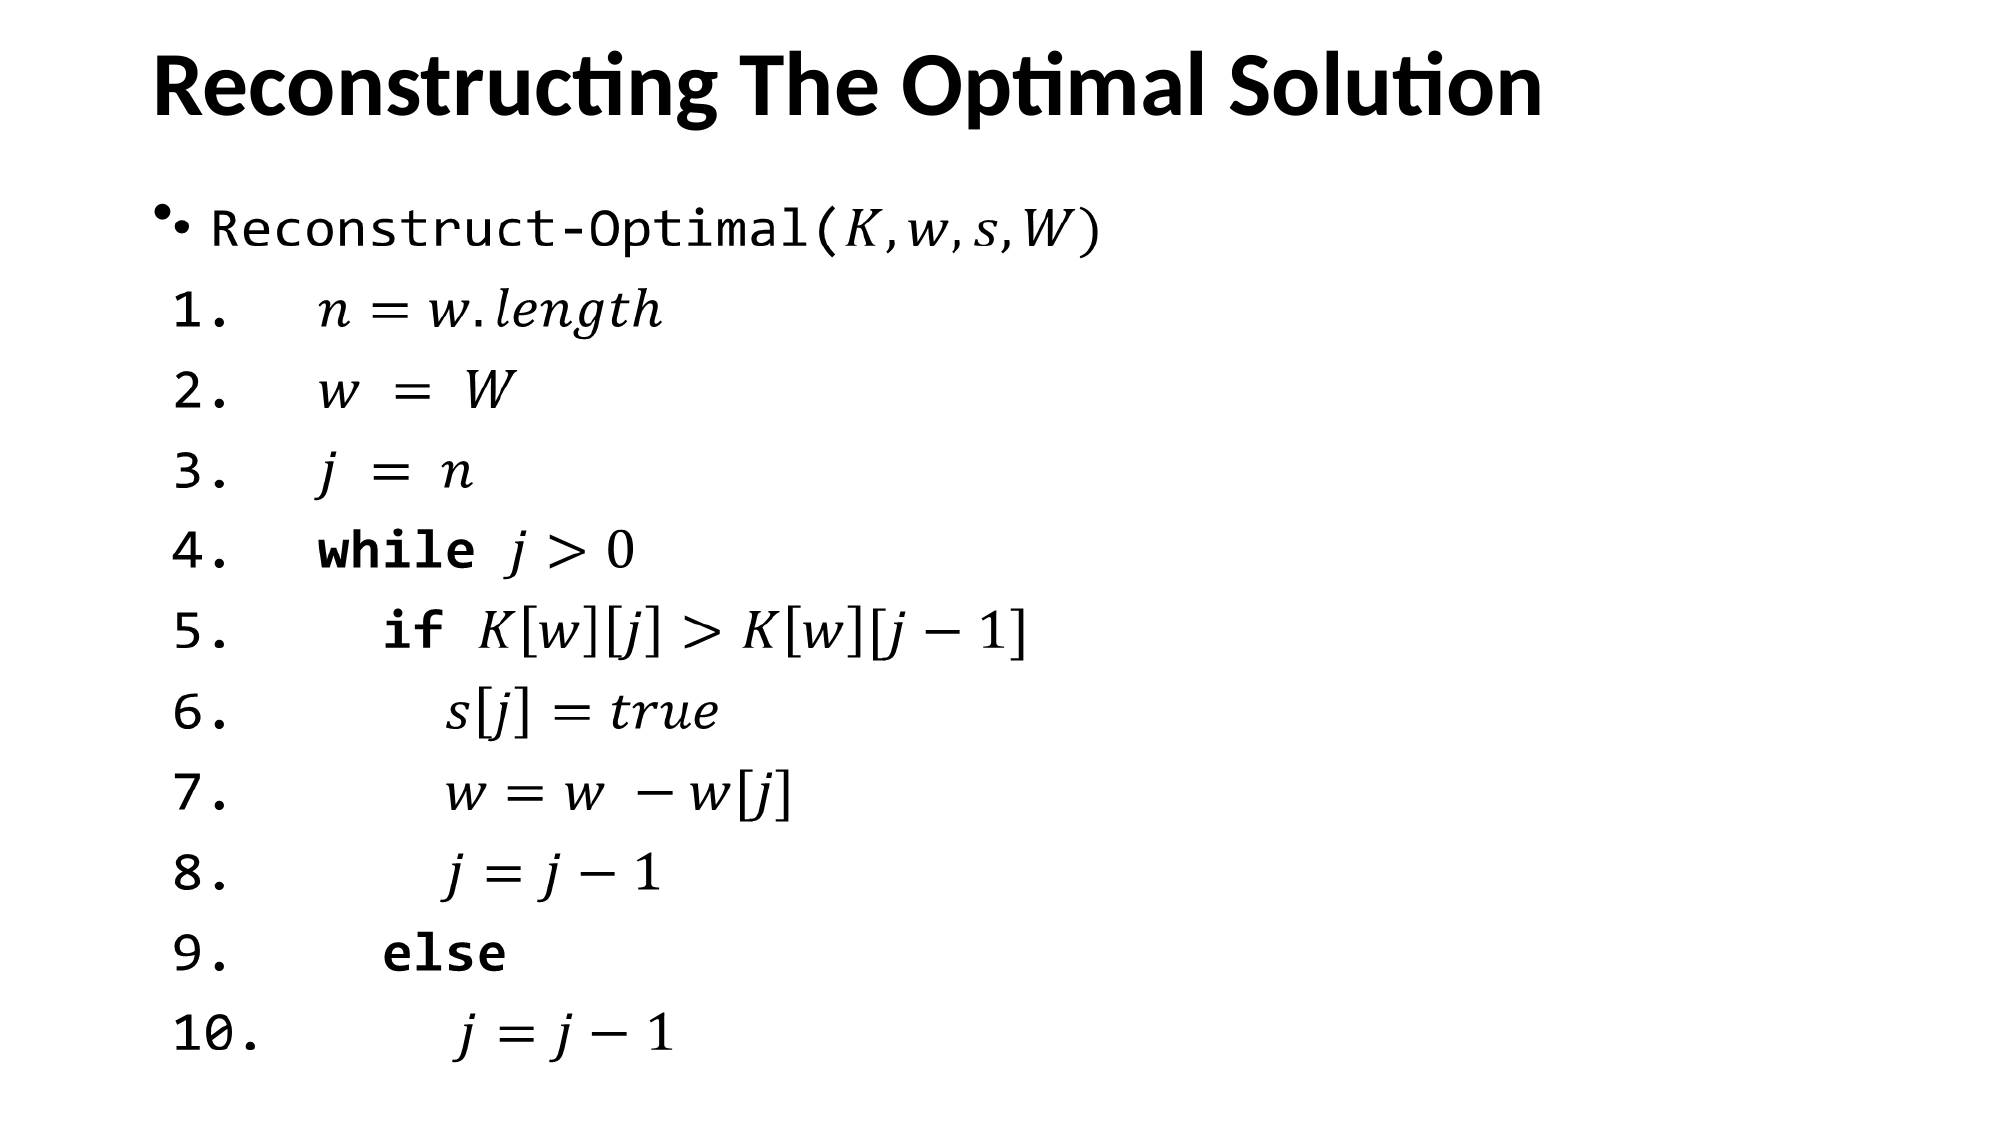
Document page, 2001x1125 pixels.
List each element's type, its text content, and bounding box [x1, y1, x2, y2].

list [137, 175, 1863, 1097]
title Reconstructing The Optimal Solution [137, 4, 1863, 168]
